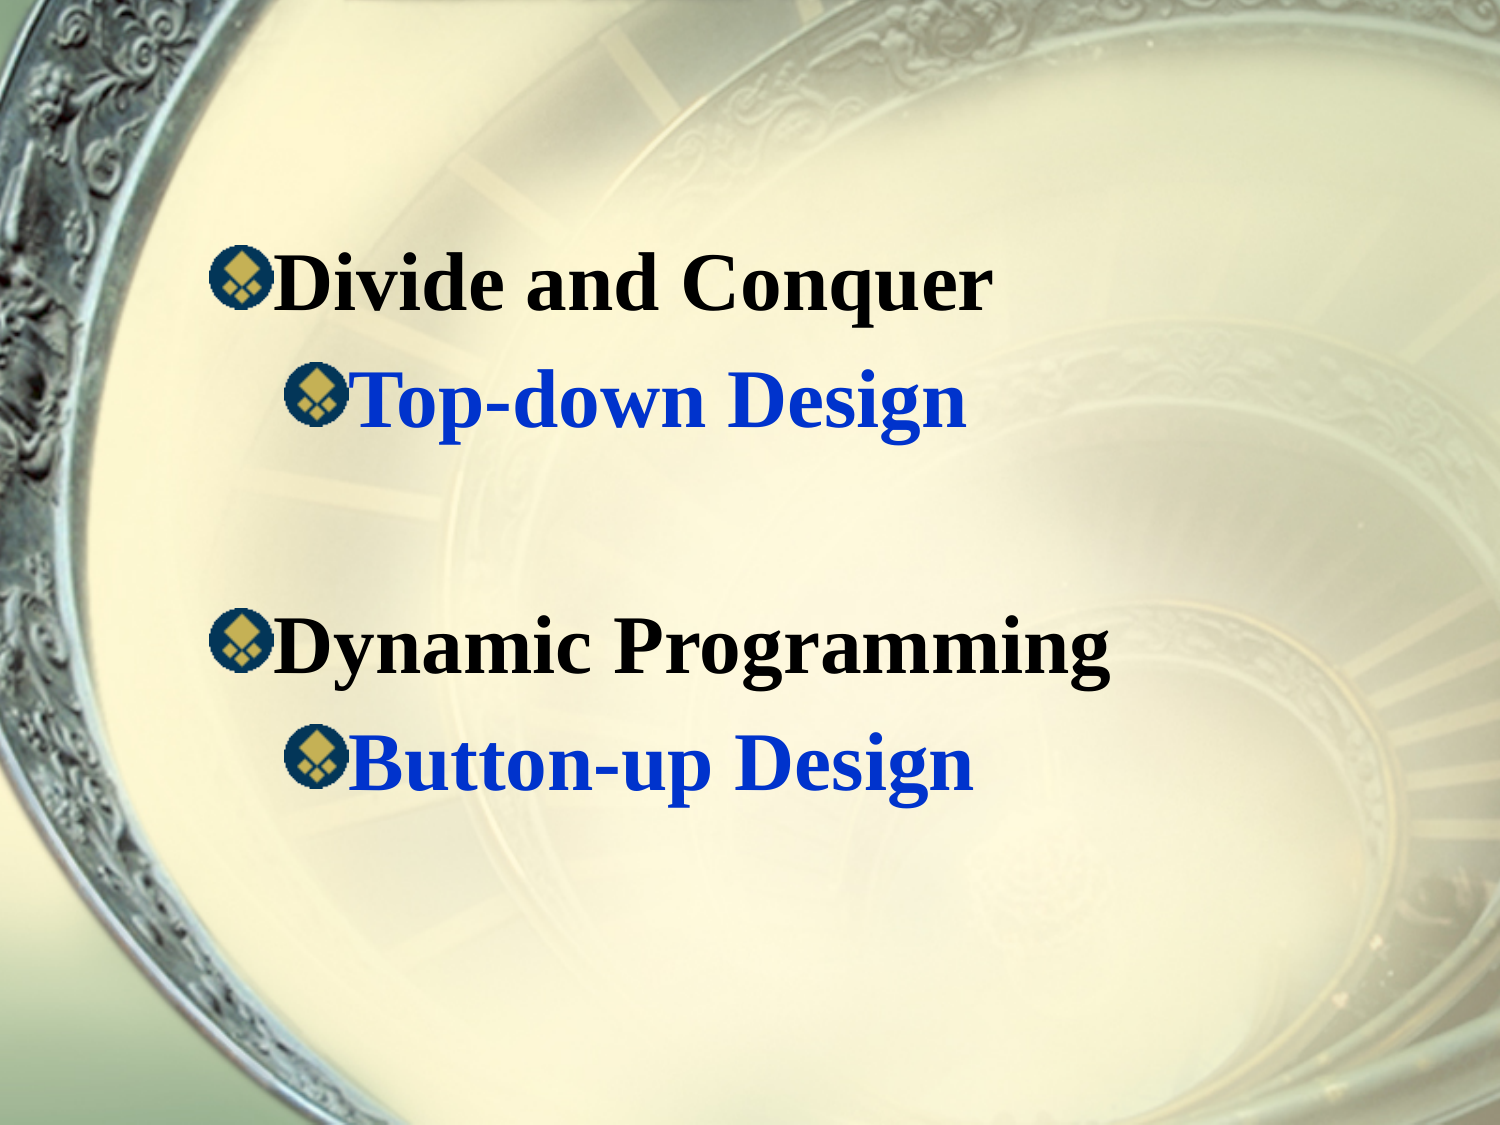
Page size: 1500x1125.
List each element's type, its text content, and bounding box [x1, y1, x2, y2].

picture [0, 0, 1500, 1125]
list Divide and Conquer Top-down Design Dynamic Programming Button-up Design [194, 220, 1395, 1002]
